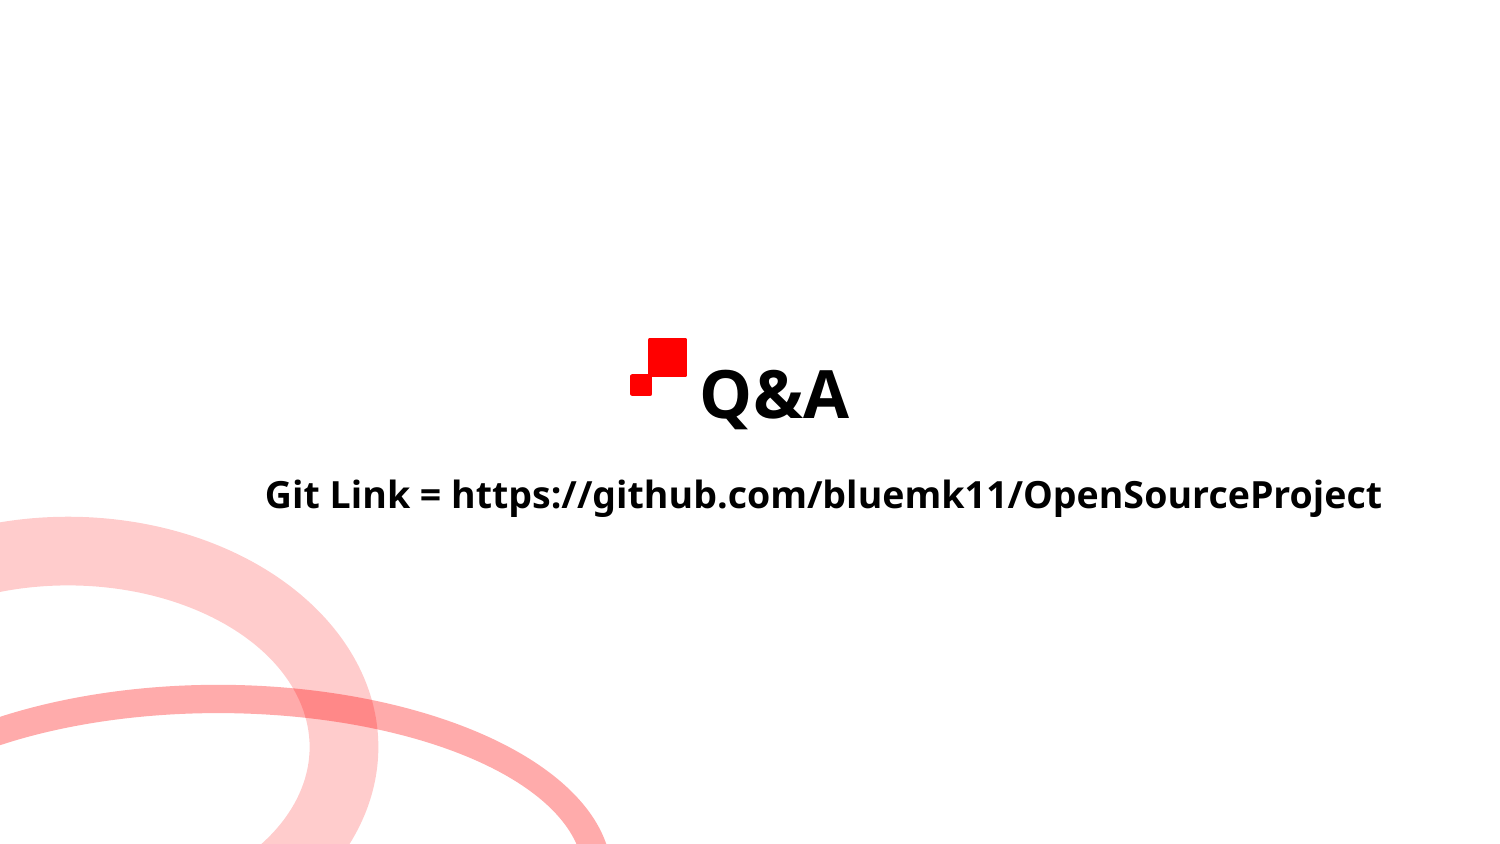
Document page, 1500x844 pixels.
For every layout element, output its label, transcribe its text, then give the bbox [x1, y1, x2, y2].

text_box Git Link = https://github.com/bluemk11/OpenSourceProject [250, 463, 1461, 524]
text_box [0, 516, 612, 844]
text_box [632, 339, 1371, 441]
